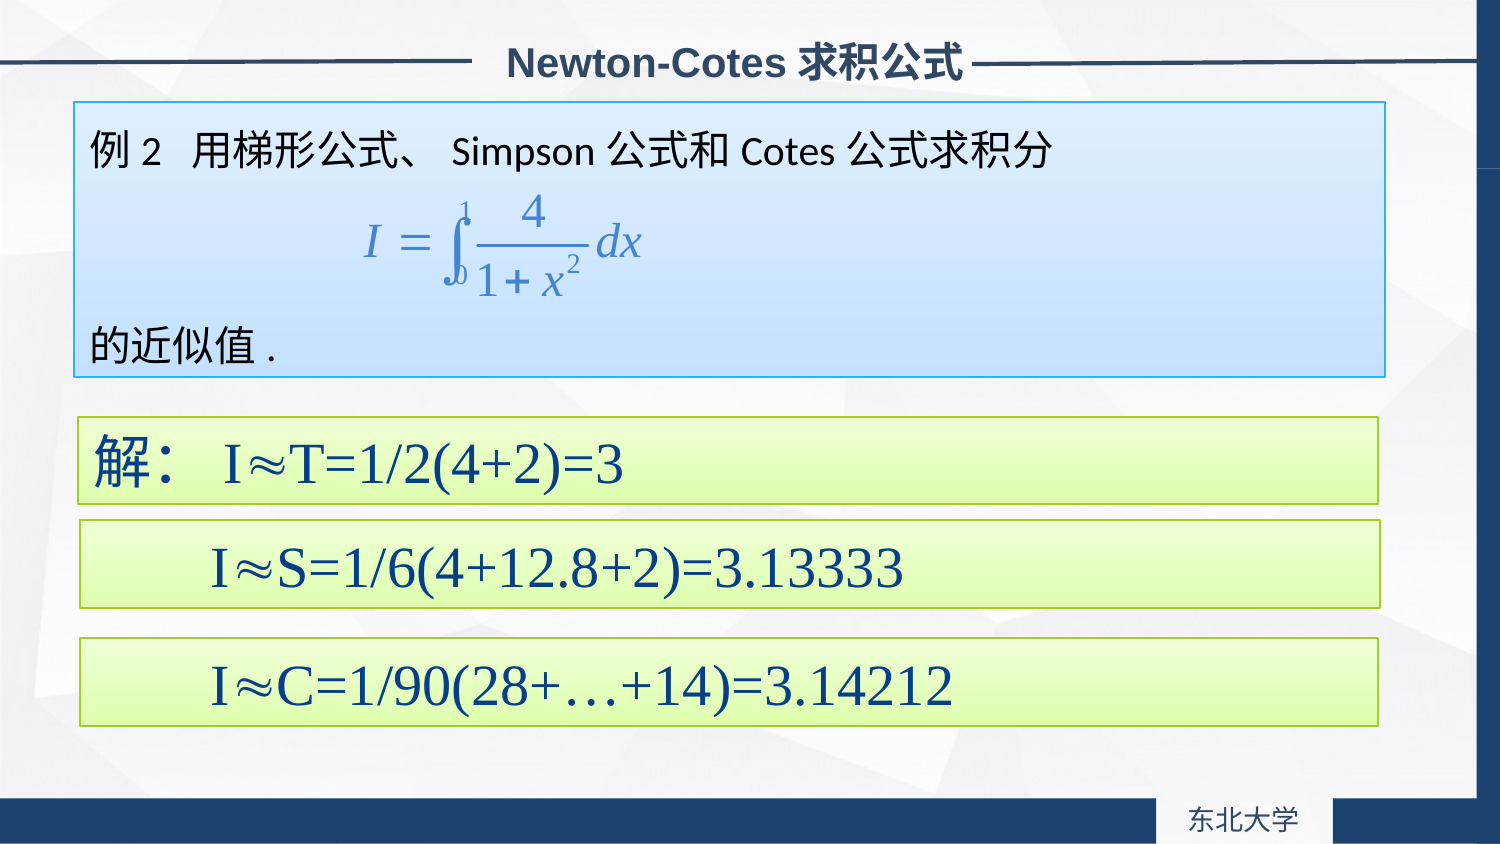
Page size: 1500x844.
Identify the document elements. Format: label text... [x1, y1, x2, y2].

text_box 解：IT=1/2(4+2)=3 [77, 416, 1379, 505]
text_box IC=1/90(28+…+14)=3.14212 [79, 637, 1379, 727]
text_box Newton-Cotes求积公式 [482, 28, 988, 94]
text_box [971, 60, 1481, 65]
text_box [357, 183, 649, 303]
text_box IS=1/6(4+12.8+2)=3.13333 [79, 519, 1381, 609]
picture [0, 0, 1476, 844]
text_box 例2 用梯形公式、Simpson公式和Cotes公式求积分 的近似值. [73, 101, 1386, 378]
